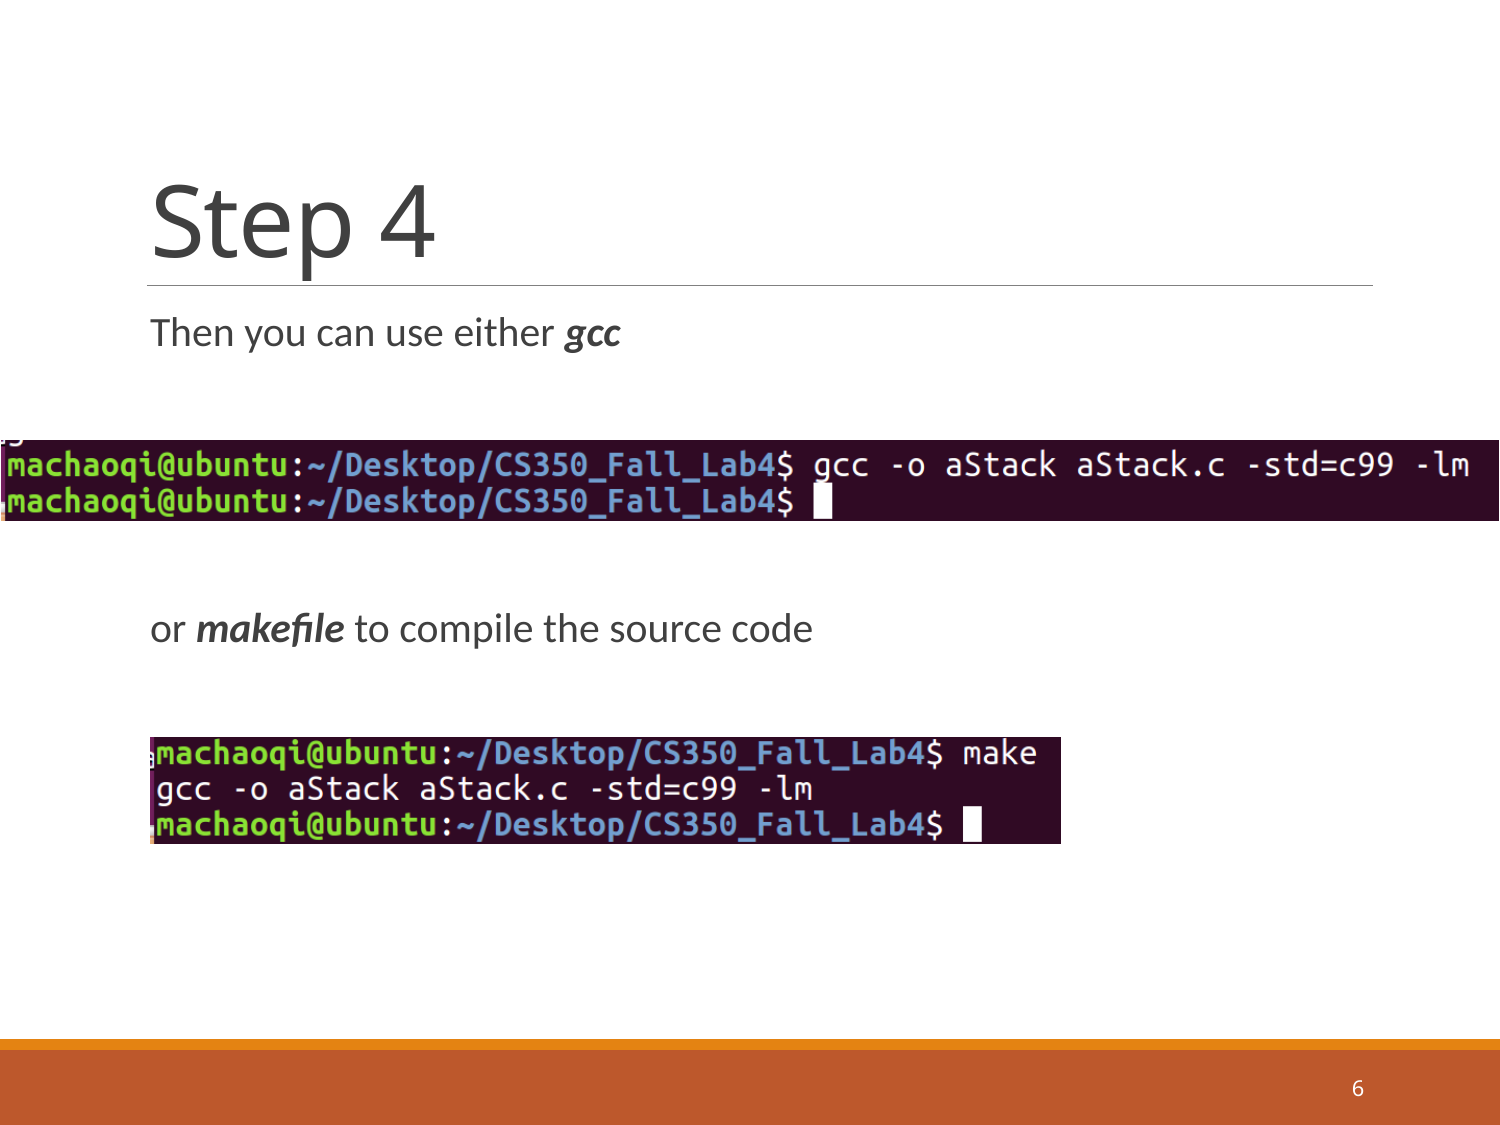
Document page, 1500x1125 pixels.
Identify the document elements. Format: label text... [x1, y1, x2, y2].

picture [149, 736, 1061, 845]
list Then you can use either gcc or makefile to compile the source code [135, 302, 1373, 437]
slide_number 6 [1218, 1059, 1380, 1120]
title Step 4 [135, 47, 1373, 285]
list Then you can use either gcc or makefile to compile the source code [135, 529, 1373, 963]
picture [0, 440, 1500, 521]
